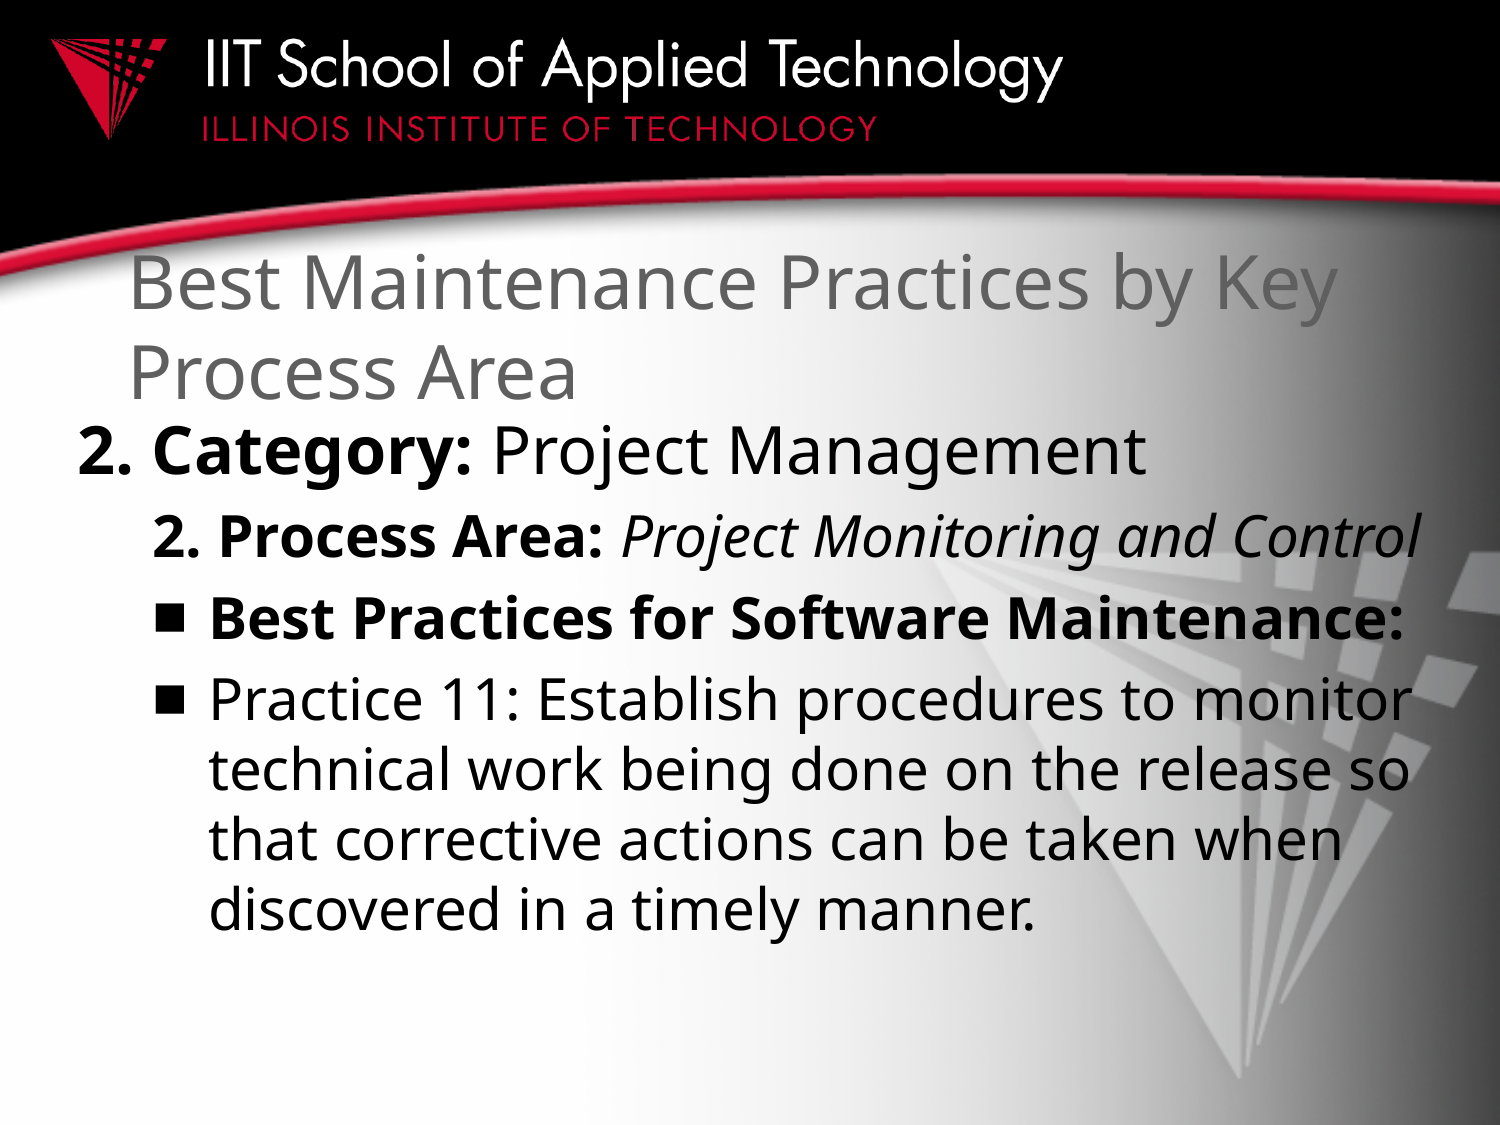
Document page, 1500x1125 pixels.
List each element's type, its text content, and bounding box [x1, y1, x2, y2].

picture [0, 0, 1500, 1125]
title Best Maintenance Practices by Key Process Area [112, 249, 1388, 399]
list 2. Category: Project Management 2. Process Area: Project Monitoring and Control Best Practices for Software Maintenance: Practice 11: Establish procedures to monitor technical work being done on the release so that corrective actions can be taken when discovered in a timely manner. [62, 399, 1438, 1101]
